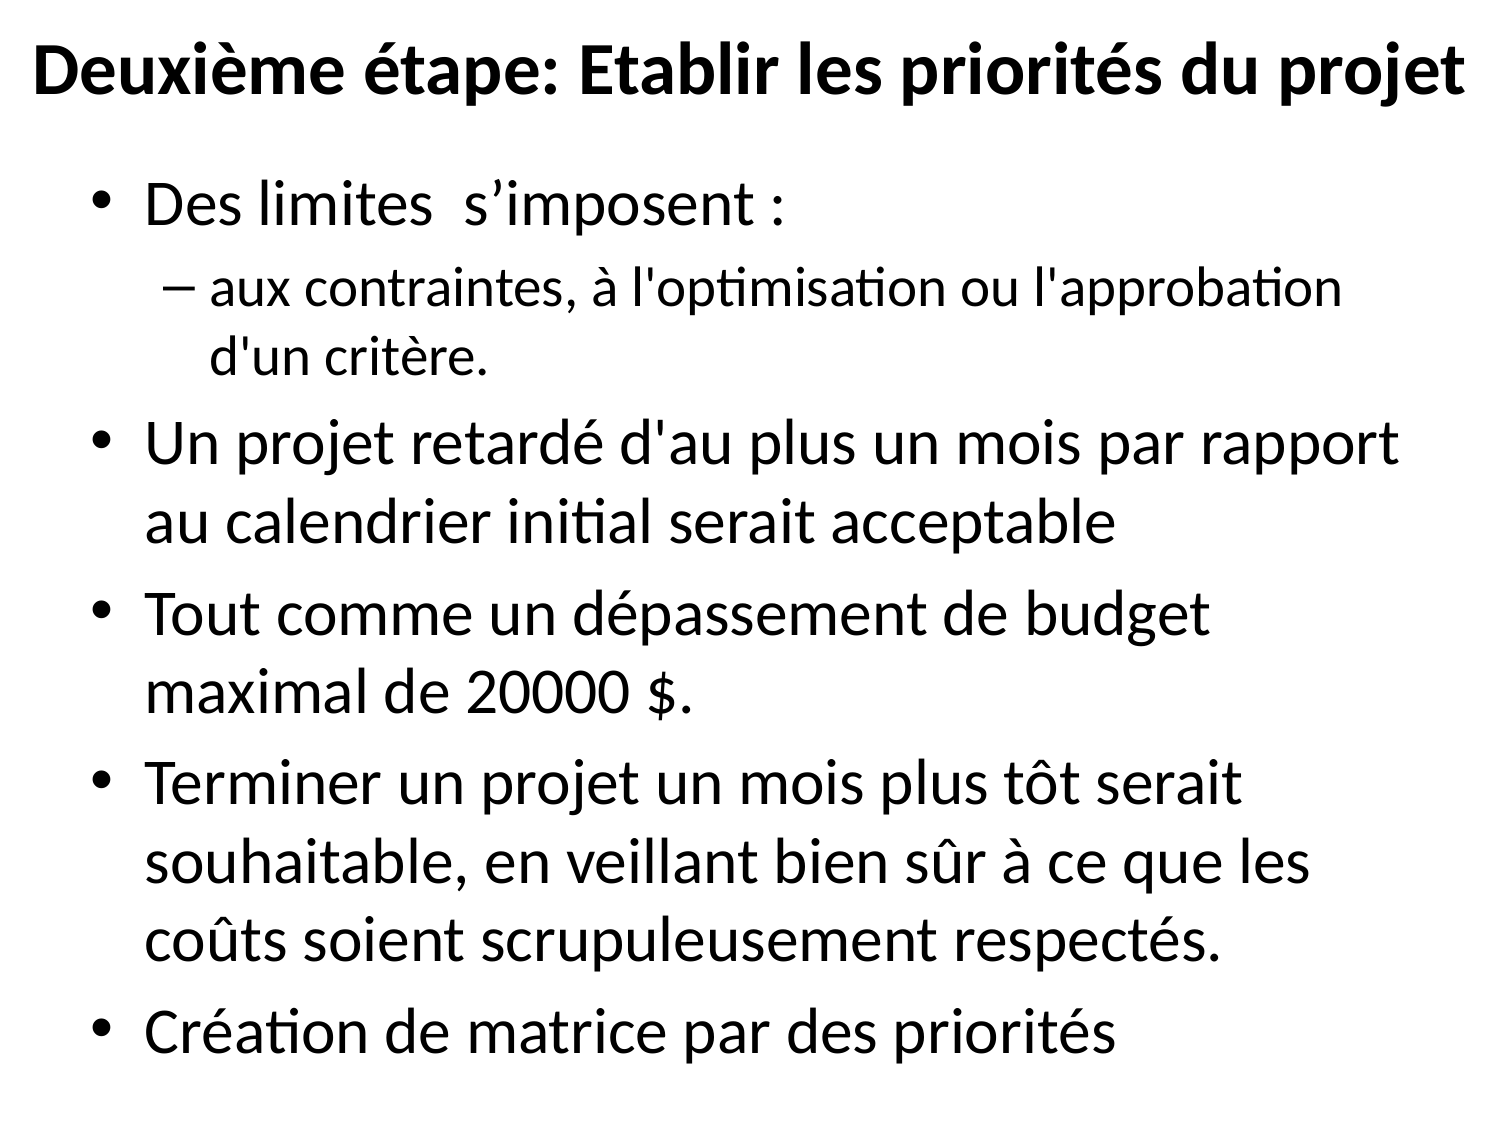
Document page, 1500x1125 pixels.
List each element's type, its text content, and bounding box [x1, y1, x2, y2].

title Deuxième étape: Etablir les priorités du projet [0, 0, 1500, 129]
list Des limites s’imposent : aux contraintes, à l'optimisation ou l'approbation d'un critère. Un projet retardé d'au plus un mois par rapport au calendrier initial serait acceptable Tout comme un dépassement de budget maximal de 20000 $. Terminer un projet un mois plus tôt serait souhaitable, en veillant bien sûr à ce que les coûts soient scrupuleusement respectés. Création de matrice par des priorités [75, 152, 1425, 1079]
